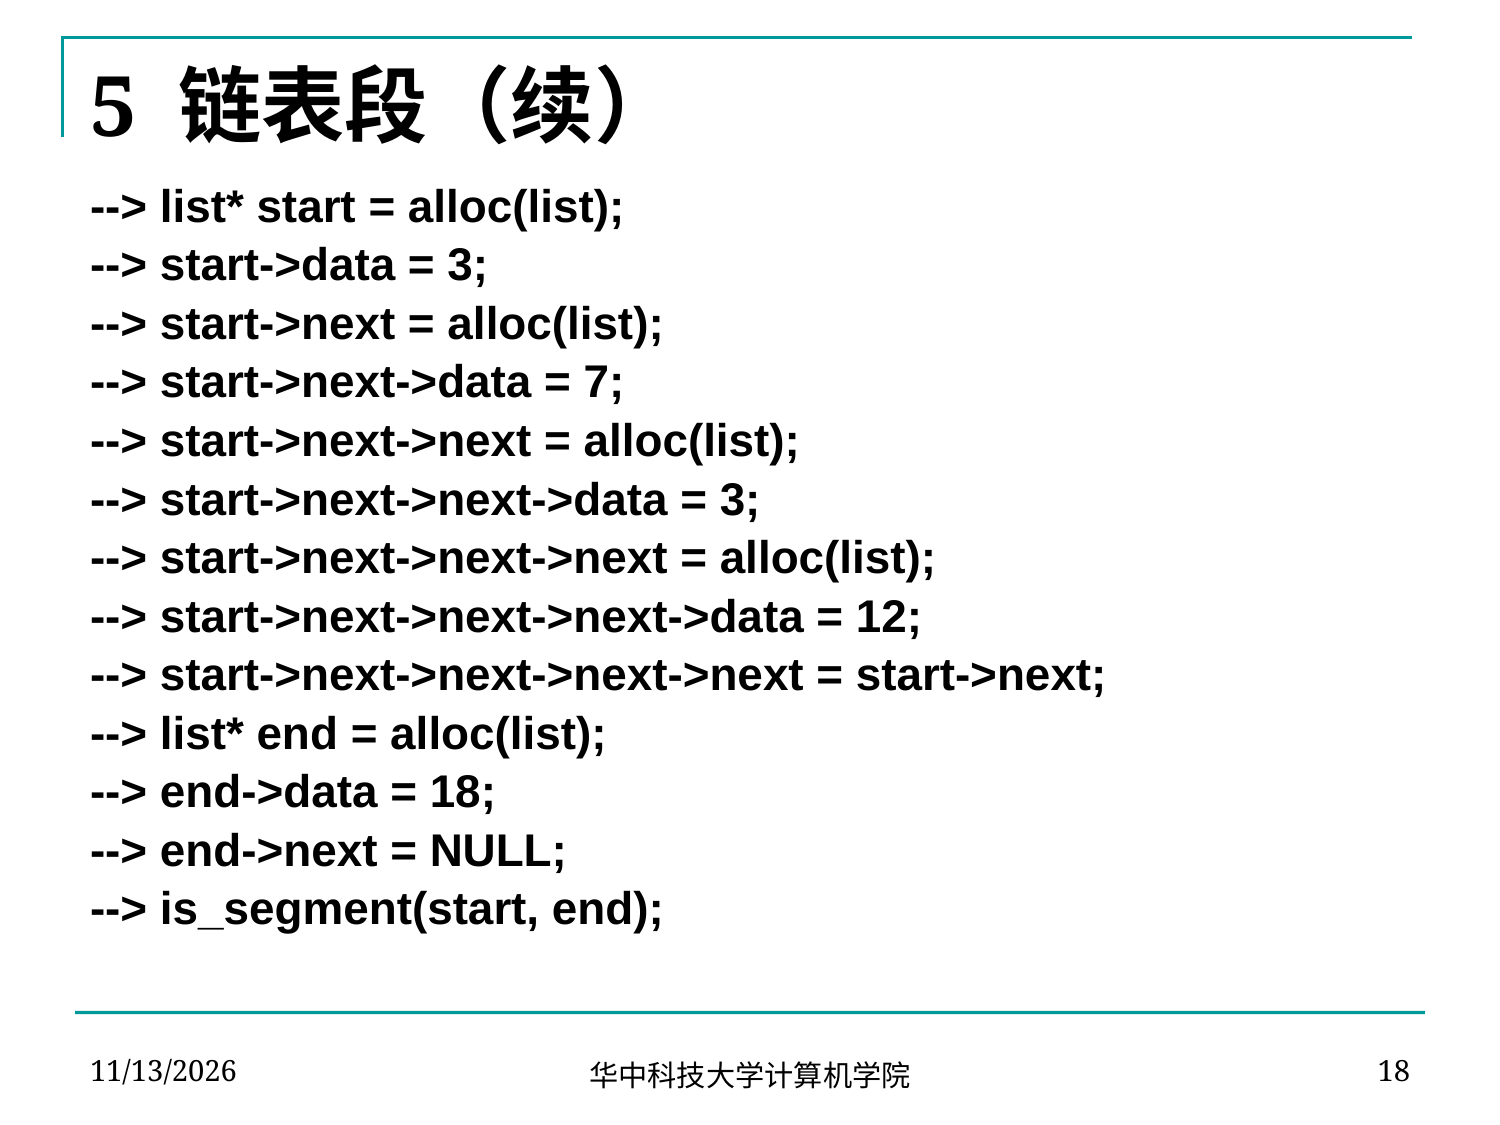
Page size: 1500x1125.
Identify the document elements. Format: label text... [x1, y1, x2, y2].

footer 华中科技大学计算机学院 [512, 1025, 988, 1100]
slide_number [75, 1024, 425, 1100]
list --> list* start = alloc(list); --> start->data = 3; --> start->next = alloc(list); --> start->next->data = 7; --> start->next->next = alloc(list); --> start->next->next->data = 3; --> start->next->next->next = alloc(list); --> start->next->next->next->data = 12; --> start->next->next->next->next = start->next; --> list* end = alloc(list); --> end->data = 18; --> end->next = NULL; --> is_segment(start, end); [75, 174, 1425, 1006]
slide_number 18 [1074, 1024, 1425, 1100]
title 5 链表段（续） [75, 45, 1425, 174]
